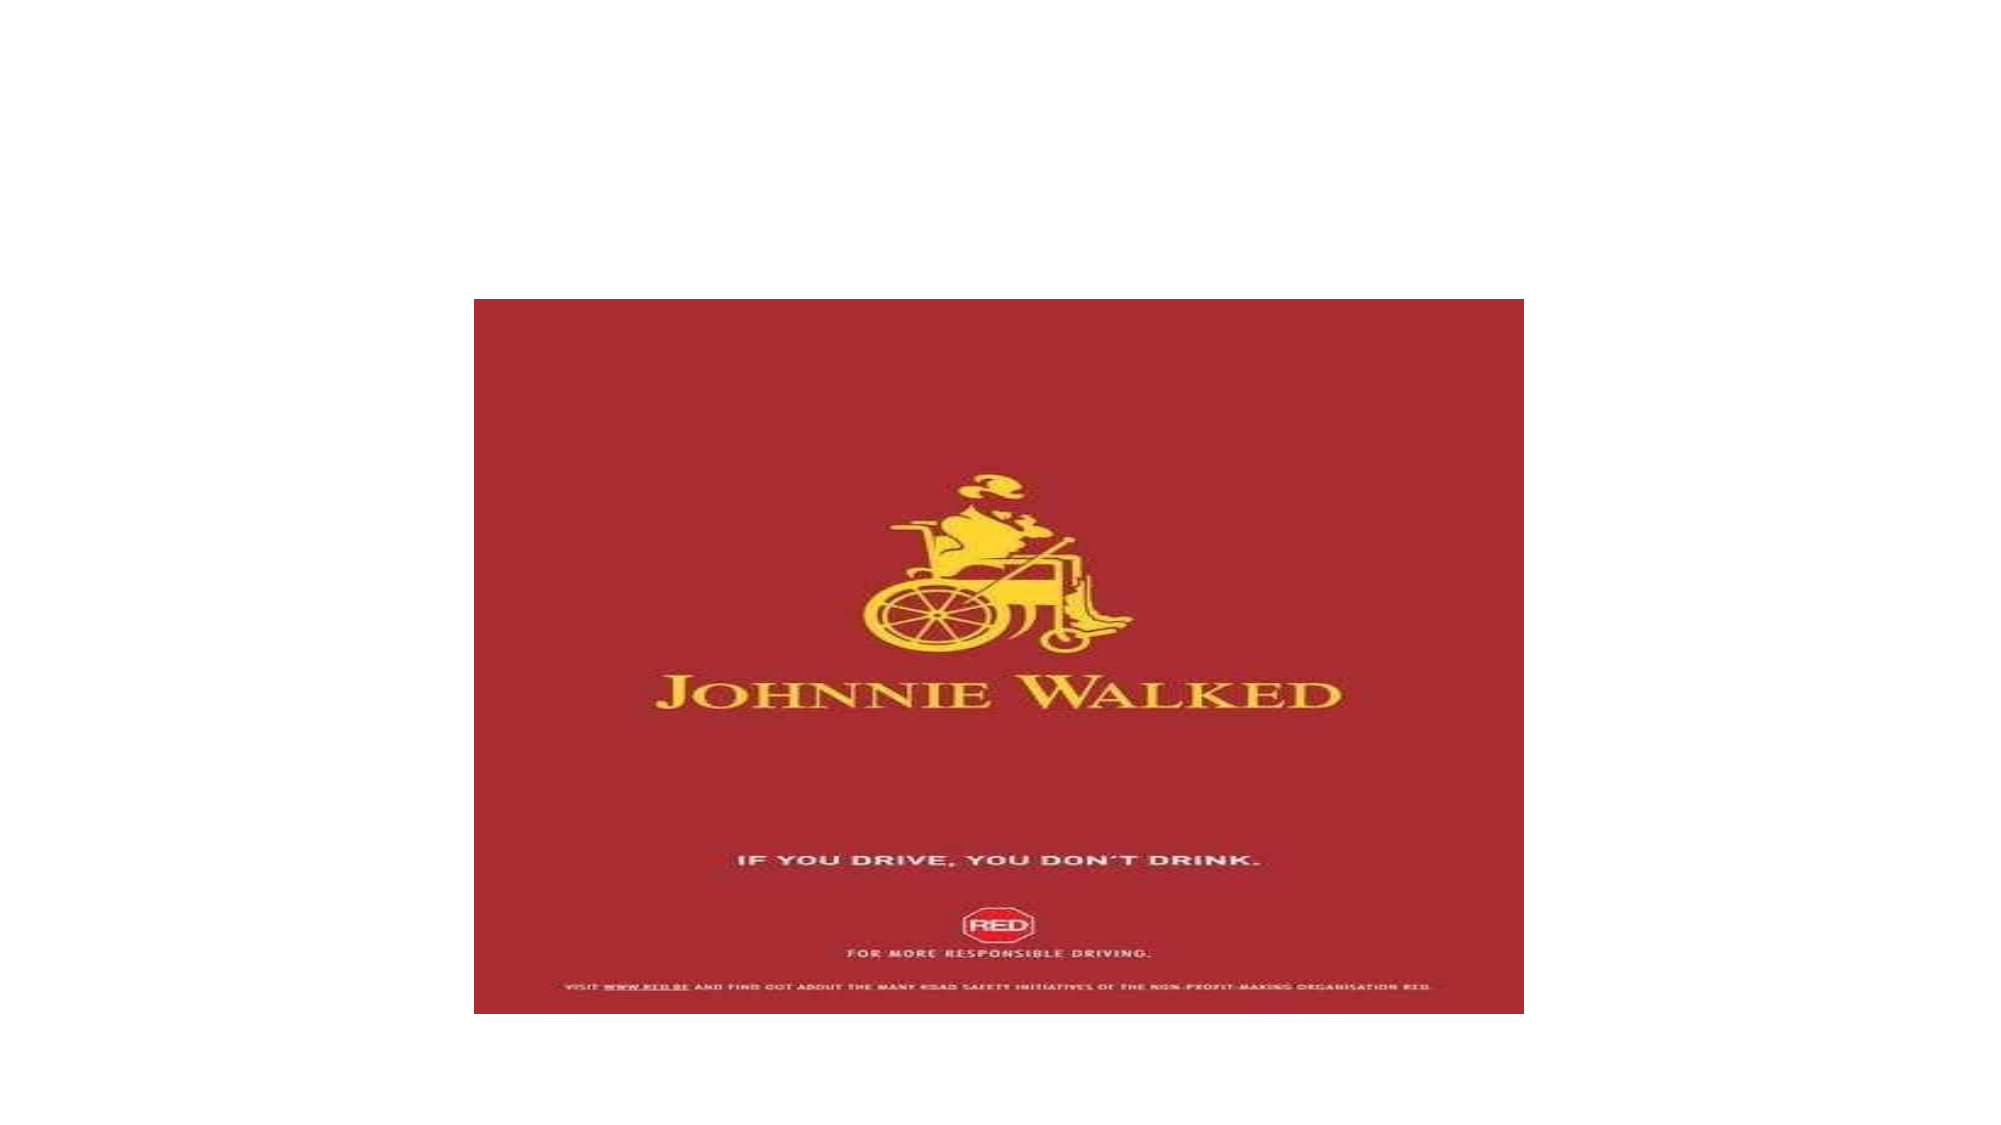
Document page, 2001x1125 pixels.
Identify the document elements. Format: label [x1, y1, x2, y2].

list [474, 299, 1524, 1014]
